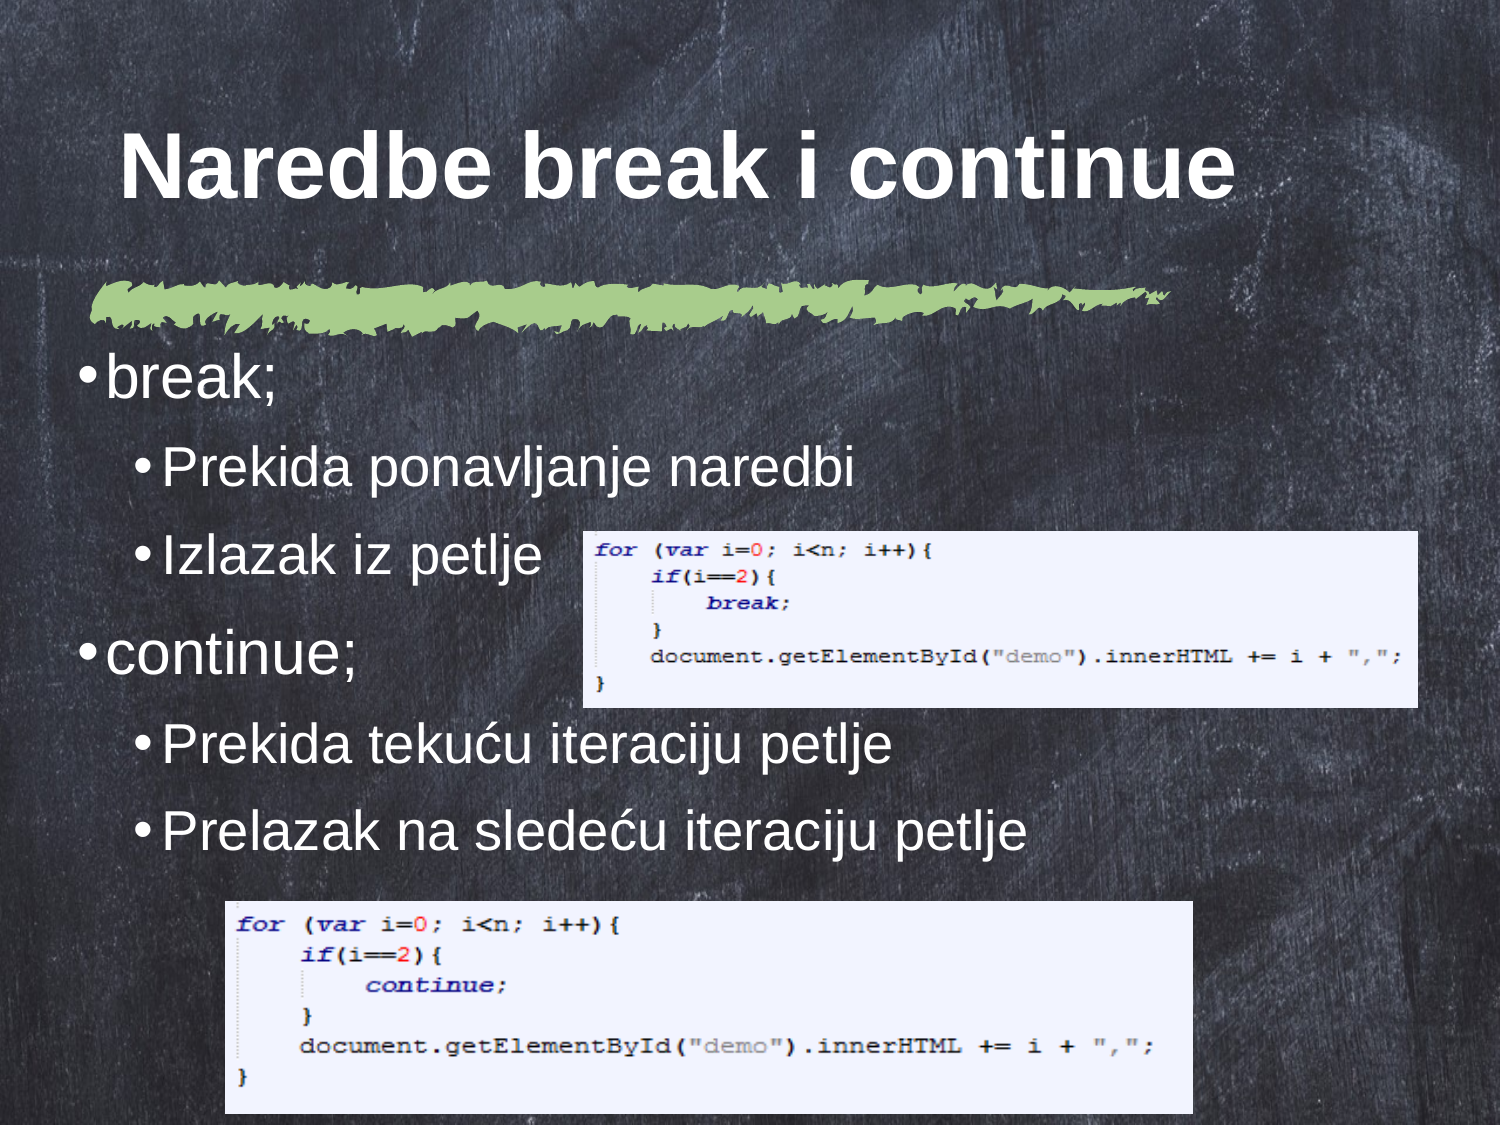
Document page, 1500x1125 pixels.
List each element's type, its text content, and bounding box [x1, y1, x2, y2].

picture [0, 0, 1500, 1125]
list break; Prekida ponavljanje naredbi Izlazak iz petlje continue; Prekida tekuću iteraciju petlje Prelazak na sledeću iteraciju petlje [62, 336, 1356, 988]
title Naredbe break i continue [103, 59, 1397, 278]
